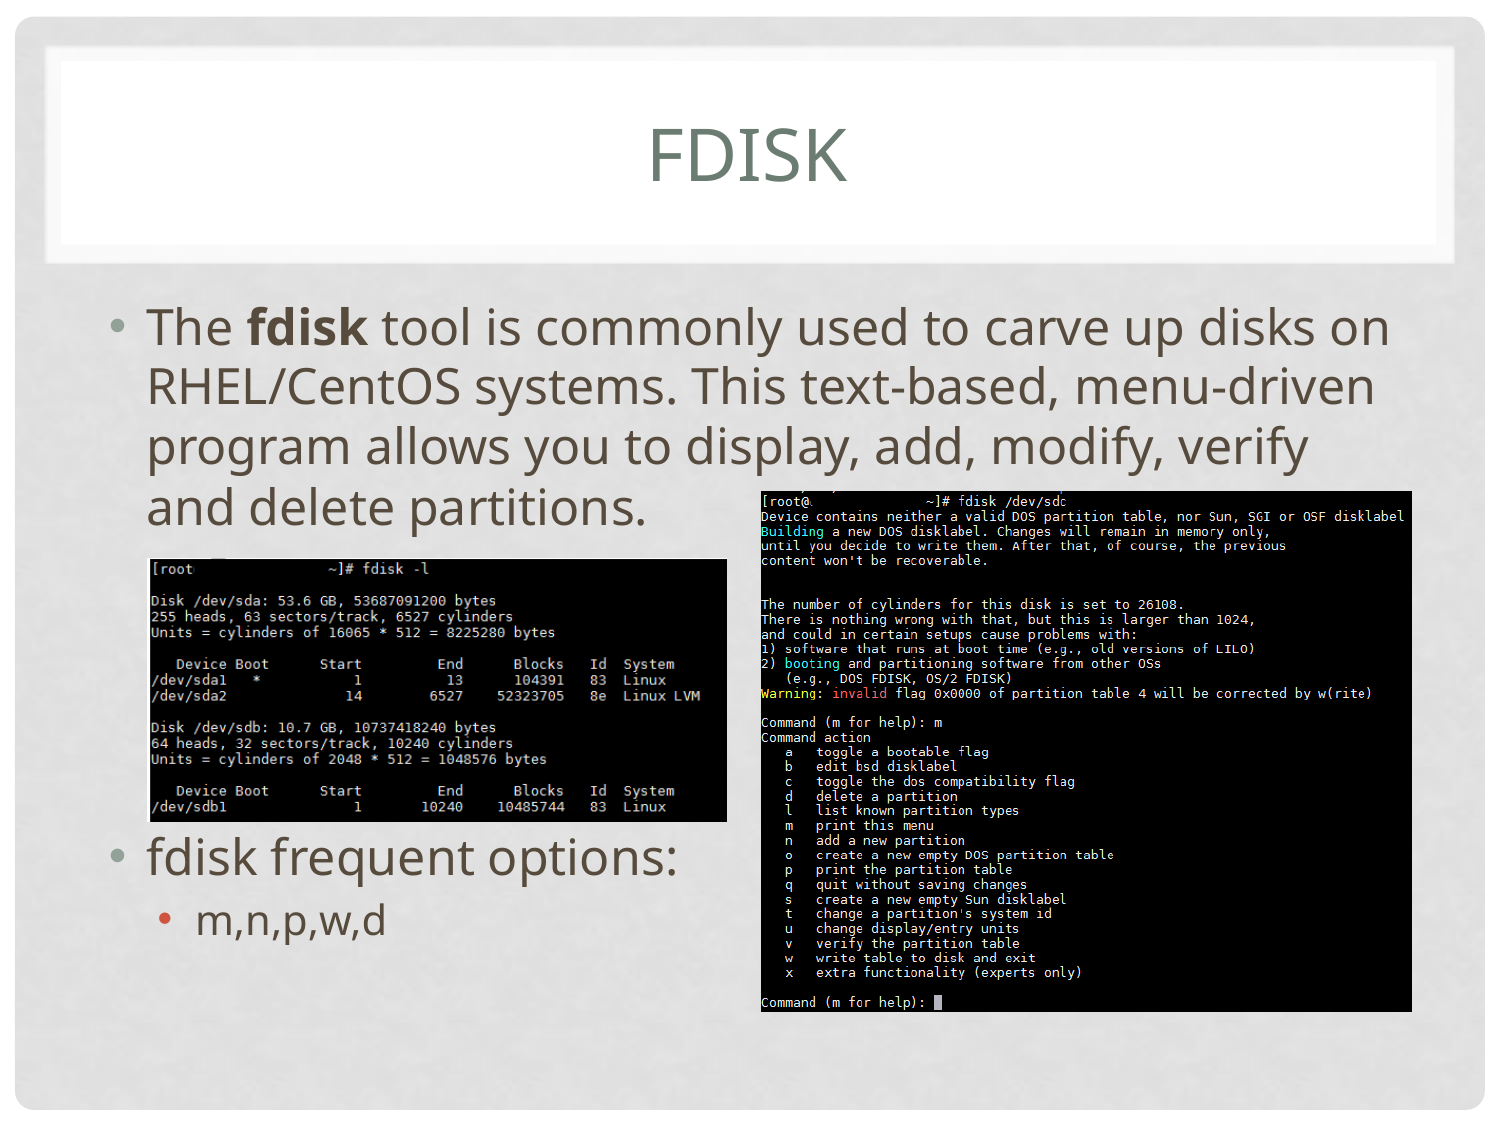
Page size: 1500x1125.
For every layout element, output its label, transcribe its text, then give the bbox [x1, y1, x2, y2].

picture [147, 558, 727, 822]
picture [761, 491, 1412, 1012]
title FDISK [69, 66, 1425, 238]
list The fdisk tool is commonly used to carve up disks on RHEL/CentOS systems. This text-based, menu-driven program allows you to display, add, modify, verify and delete partitions. fdisk frequent options: m,n,p,w,d [75, 287, 1425, 1005]
